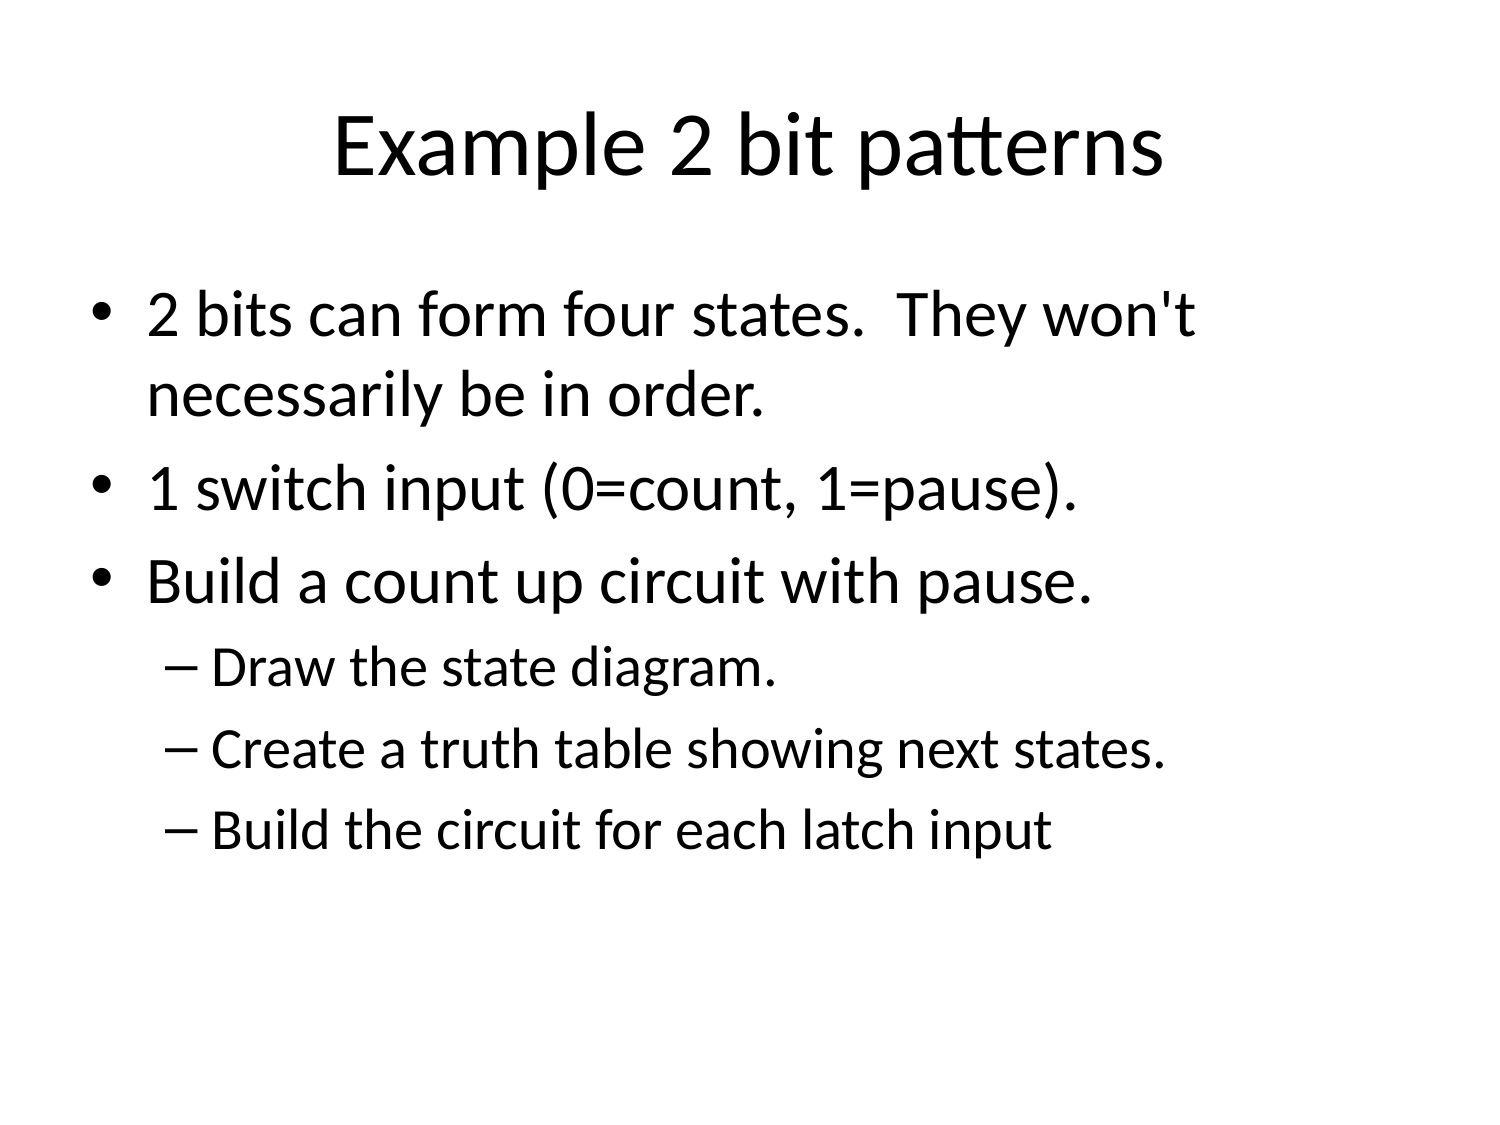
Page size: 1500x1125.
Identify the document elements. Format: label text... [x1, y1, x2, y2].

list 2 bits can form four states. They won't necessarily be in order. 1 switch input (0=count, 1=pause). Build a count up circuit with pause. Draw the state diagram. Create a truth table showing next states. Build the circuit for each latch input [75, 262, 1425, 1005]
title Example 2 bit patterns [75, 45, 1425, 233]
